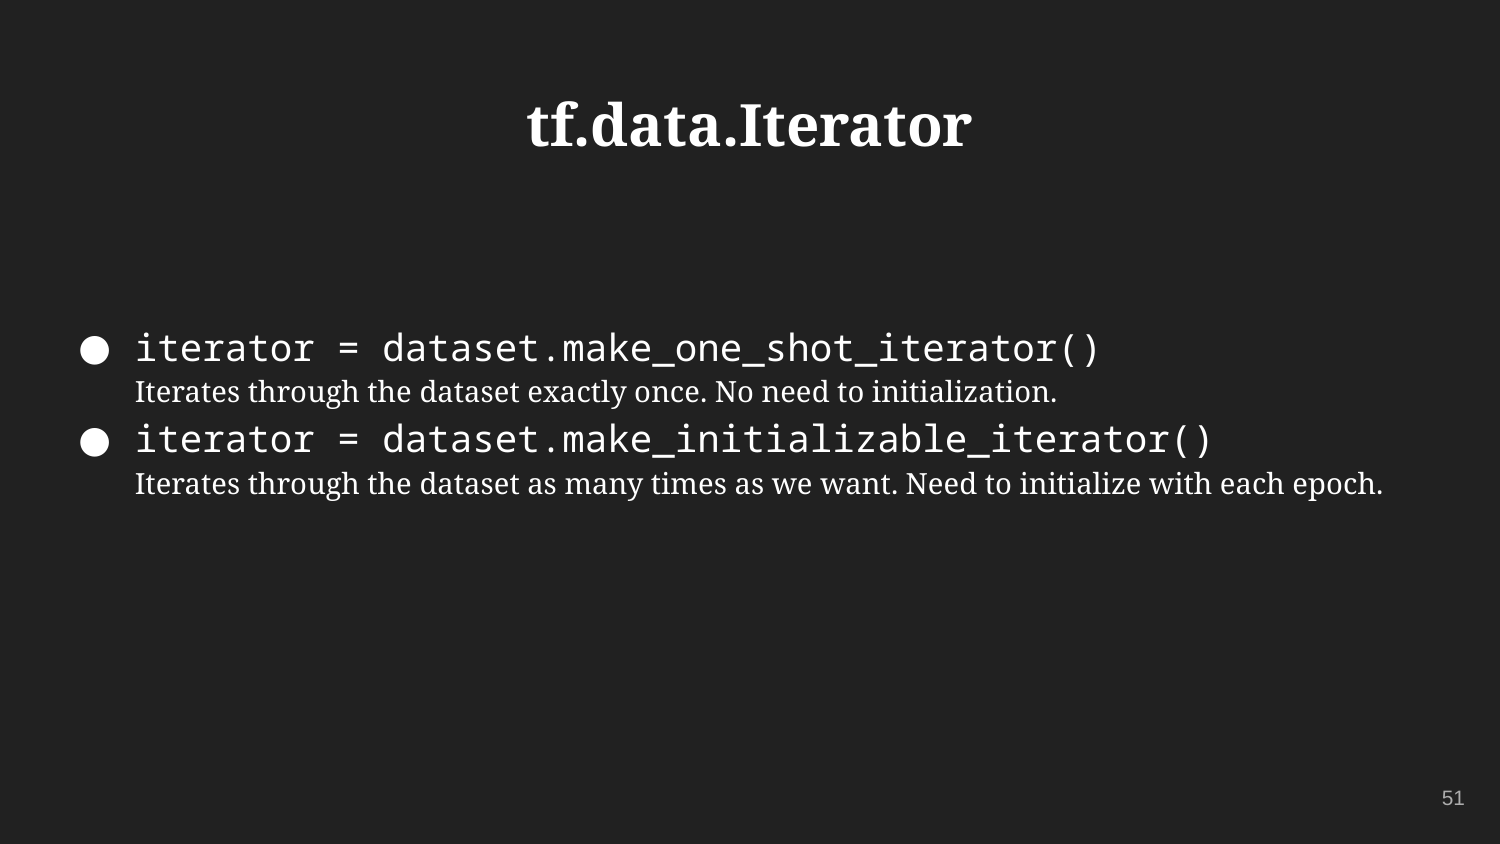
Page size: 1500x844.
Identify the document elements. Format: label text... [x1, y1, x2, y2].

list iterator = dataset.make_one_shot_iterator() Iterates through the dataset exactly once. No need to initialization. iterator = dataset.make_initializable_iterator() Iterates through the dataset as many times as we want. Need to initialize with each epoch. [44, 301, 1443, 647]
slide_number ‹#› [1389, 764, 1480, 830]
title tf.data.Iterator [51, 72, 1449, 167]
